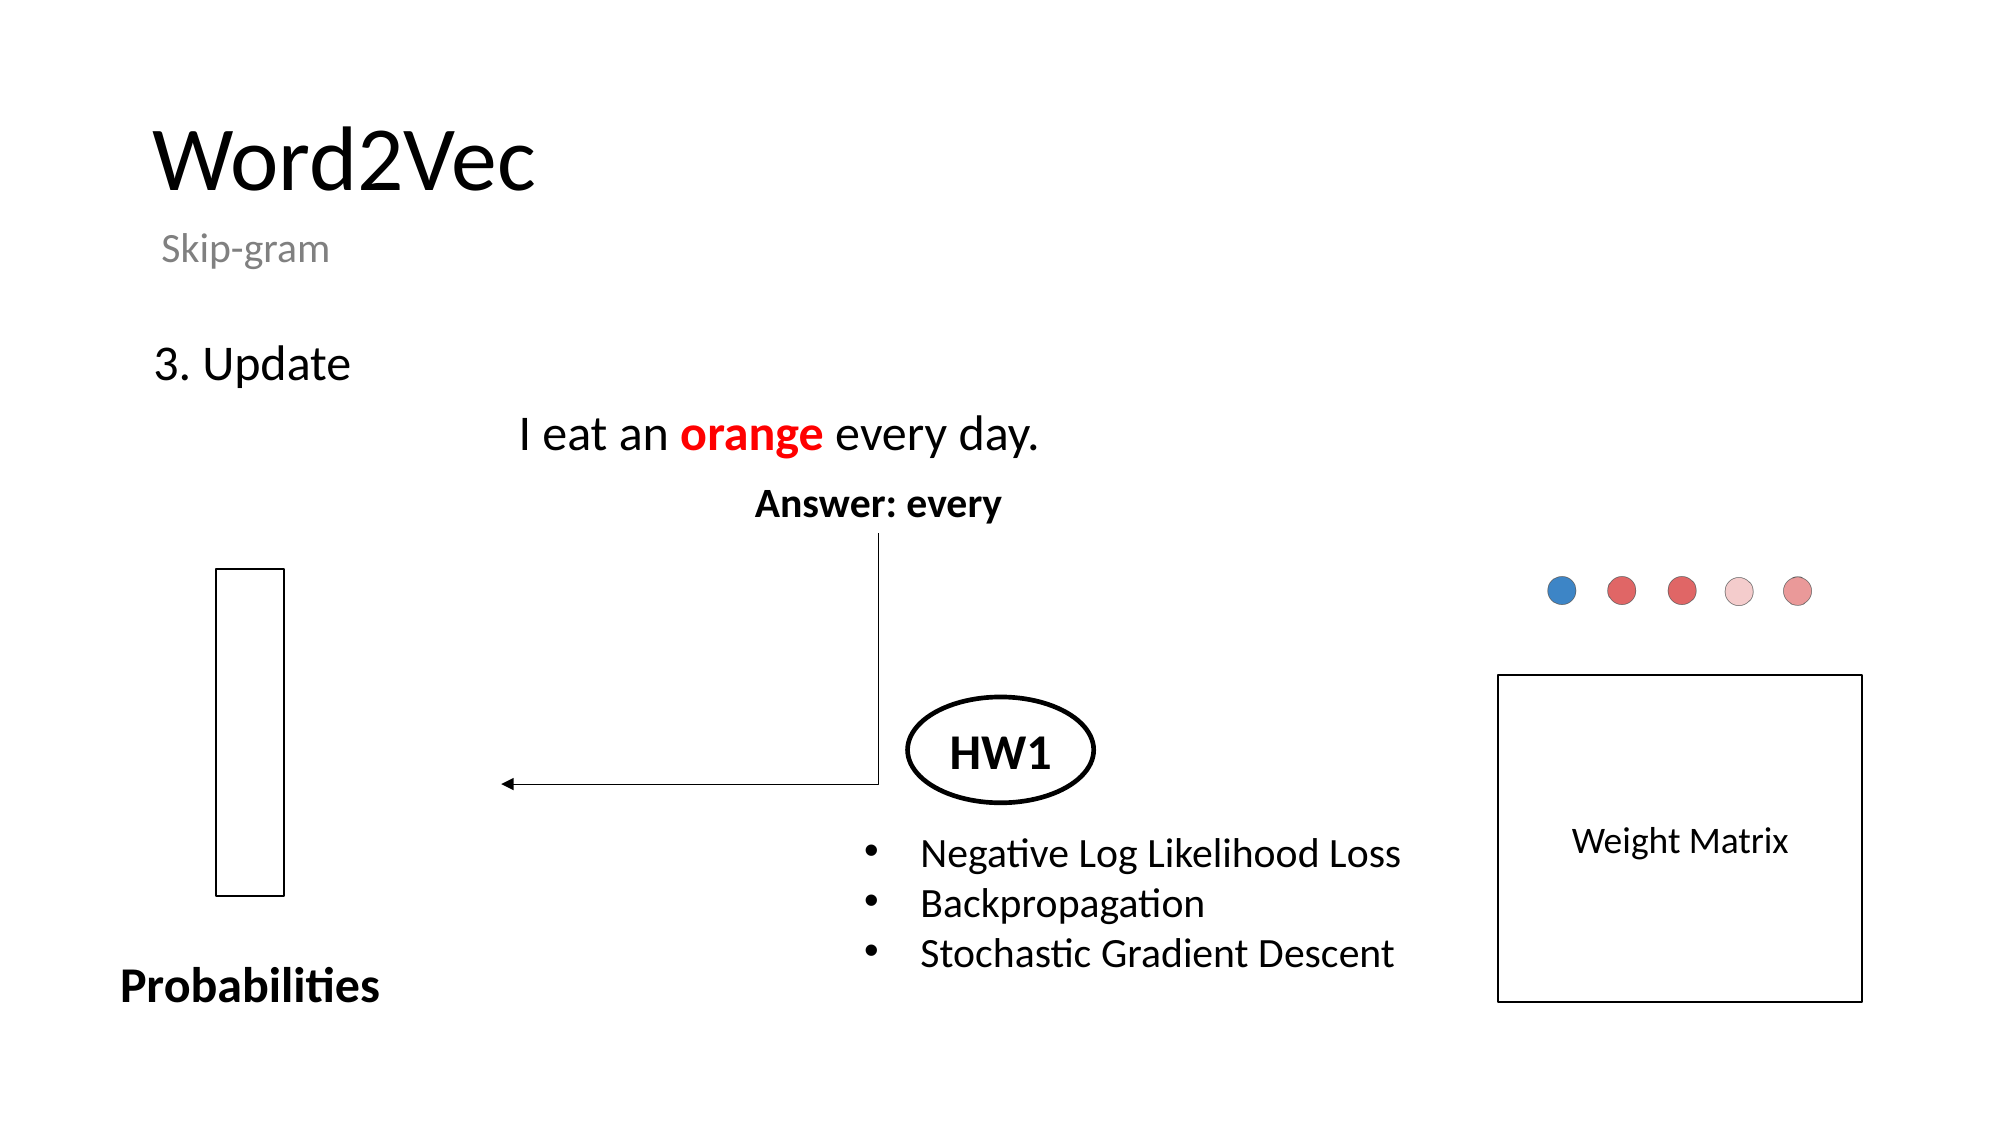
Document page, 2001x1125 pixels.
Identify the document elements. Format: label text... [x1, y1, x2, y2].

text_box Weight Matrix [1497, 674, 1863, 1003]
text_box [215, 568, 285, 897]
picture [1527, 563, 1764, 616]
text_box 3. Update [138, 323, 367, 398]
text_box Negative Log Likelihood Loss Backpropagation Stochastic Gradient Descent [849, 818, 1417, 983]
text_box Skip-gram [146, 213, 346, 278]
title Word2Vec [137, 45, 1863, 263]
text_box Answer: every [739, 468, 1018, 534]
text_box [564, 470, 815, 848]
text_box Probabilities [105, 944, 396, 1020]
text_box HW1 [907, 696, 1094, 803]
picture [1769, 563, 1821, 622]
text_box I eat an orange every day. [503, 392, 1055, 468]
